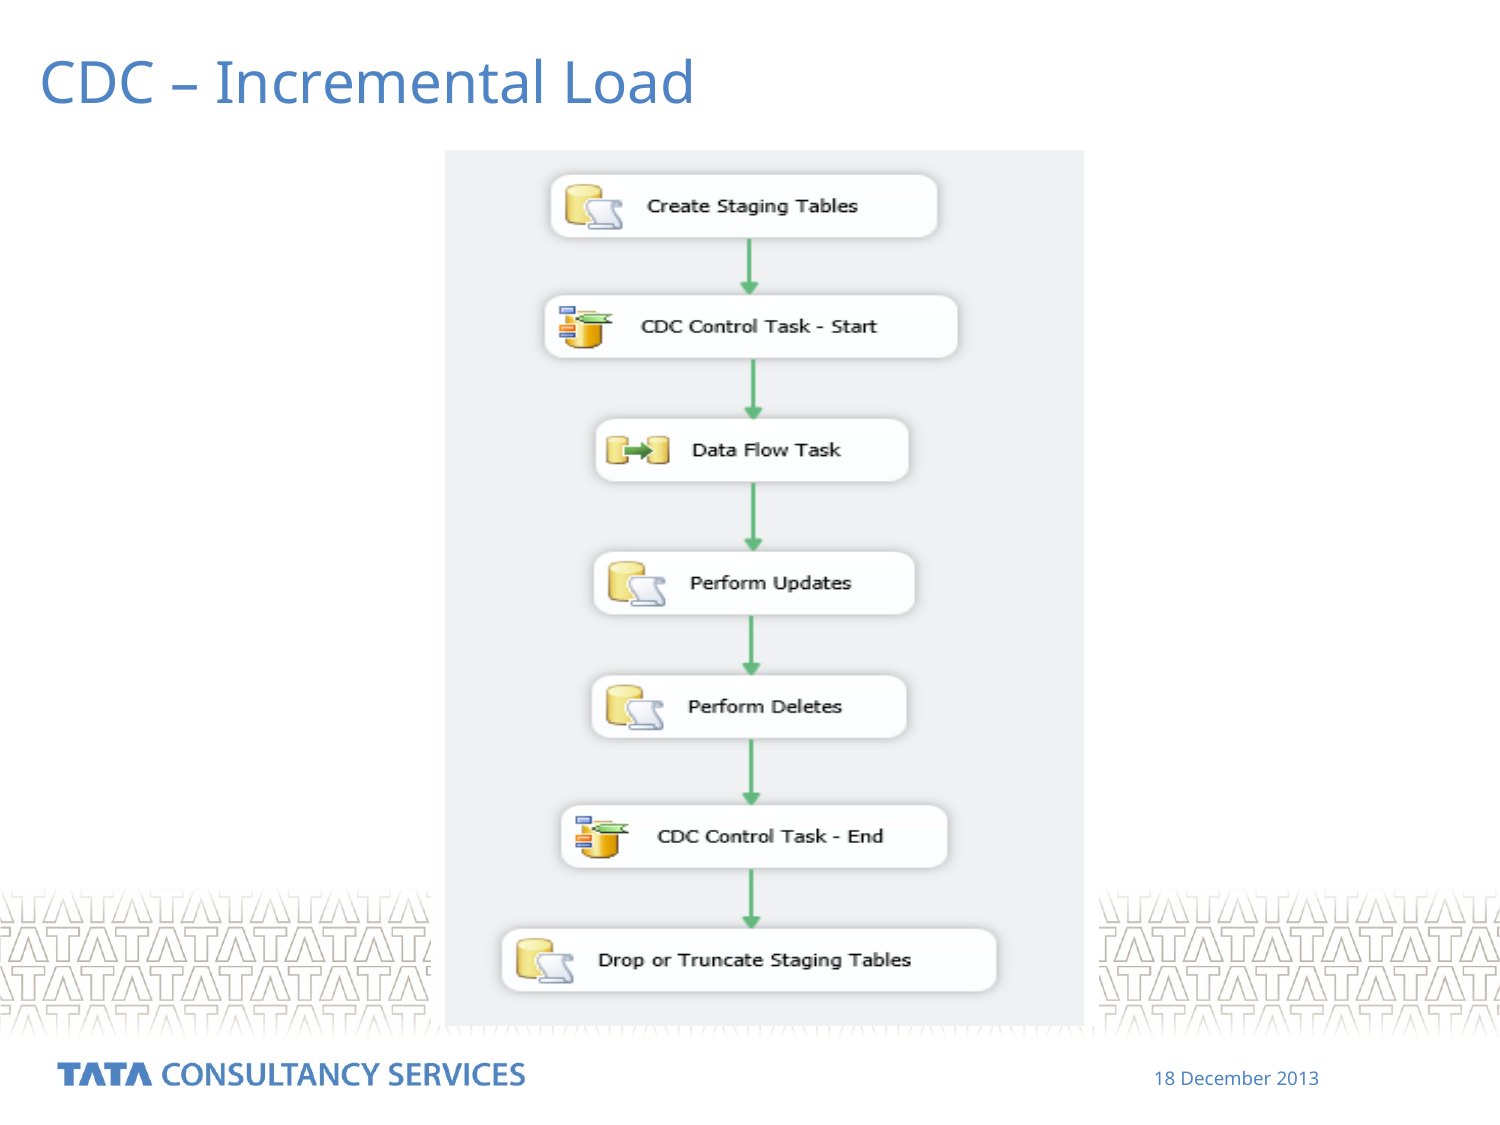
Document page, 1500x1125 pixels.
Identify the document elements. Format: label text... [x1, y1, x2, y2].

text_box CDC – Incremental Load [24, 37, 1472, 138]
picture [57, 1062, 525, 1086]
picture [0, 150, 1500, 1039]
